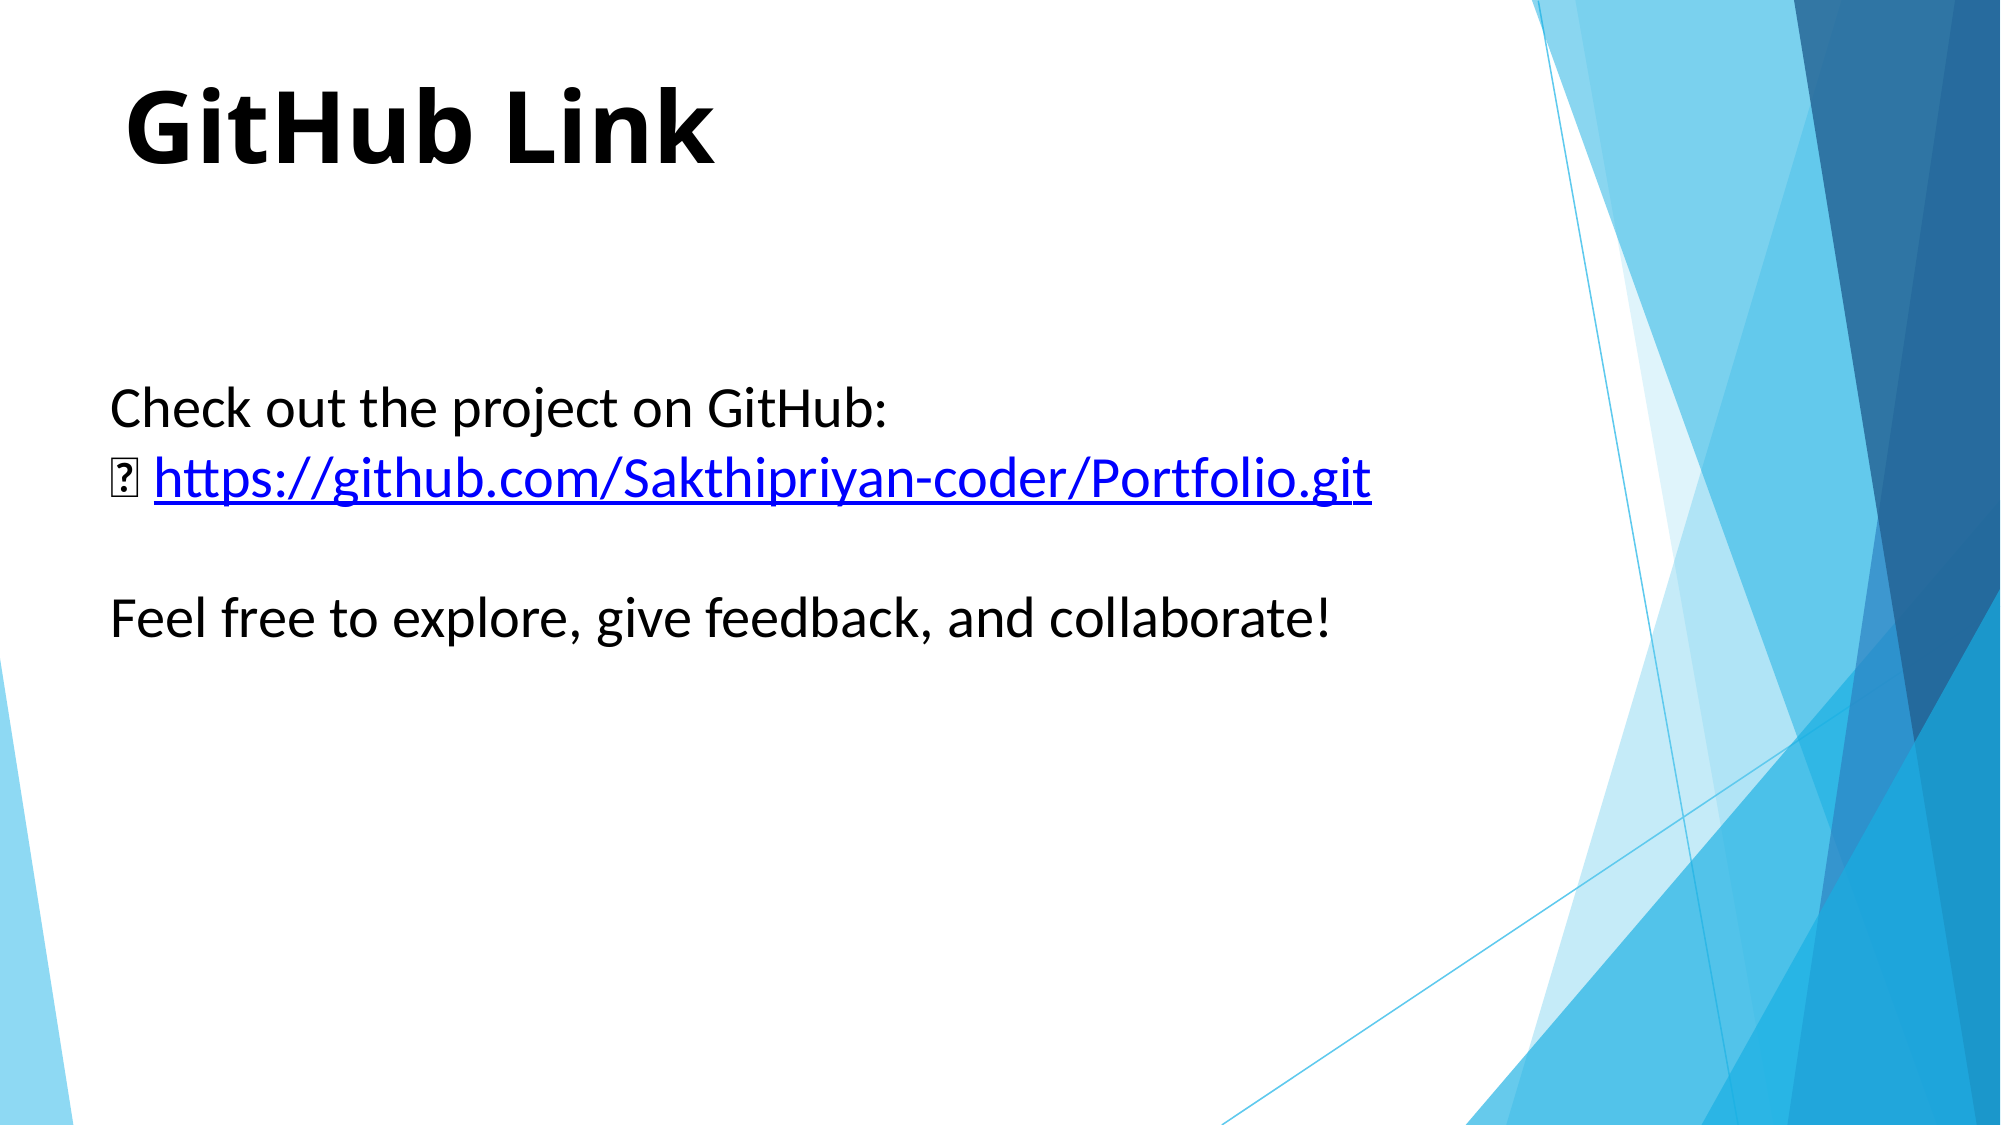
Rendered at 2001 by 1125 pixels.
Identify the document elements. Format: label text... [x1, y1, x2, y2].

title GitHub Link [123, 63, 1877, 182]
text_box Check out the project on GitHub: 🔗 https://github.com/Sakthipriyan-coder/Portfolio.git Feel free to explore, give feedback, and collaborate! [96, 362, 1877, 657]
